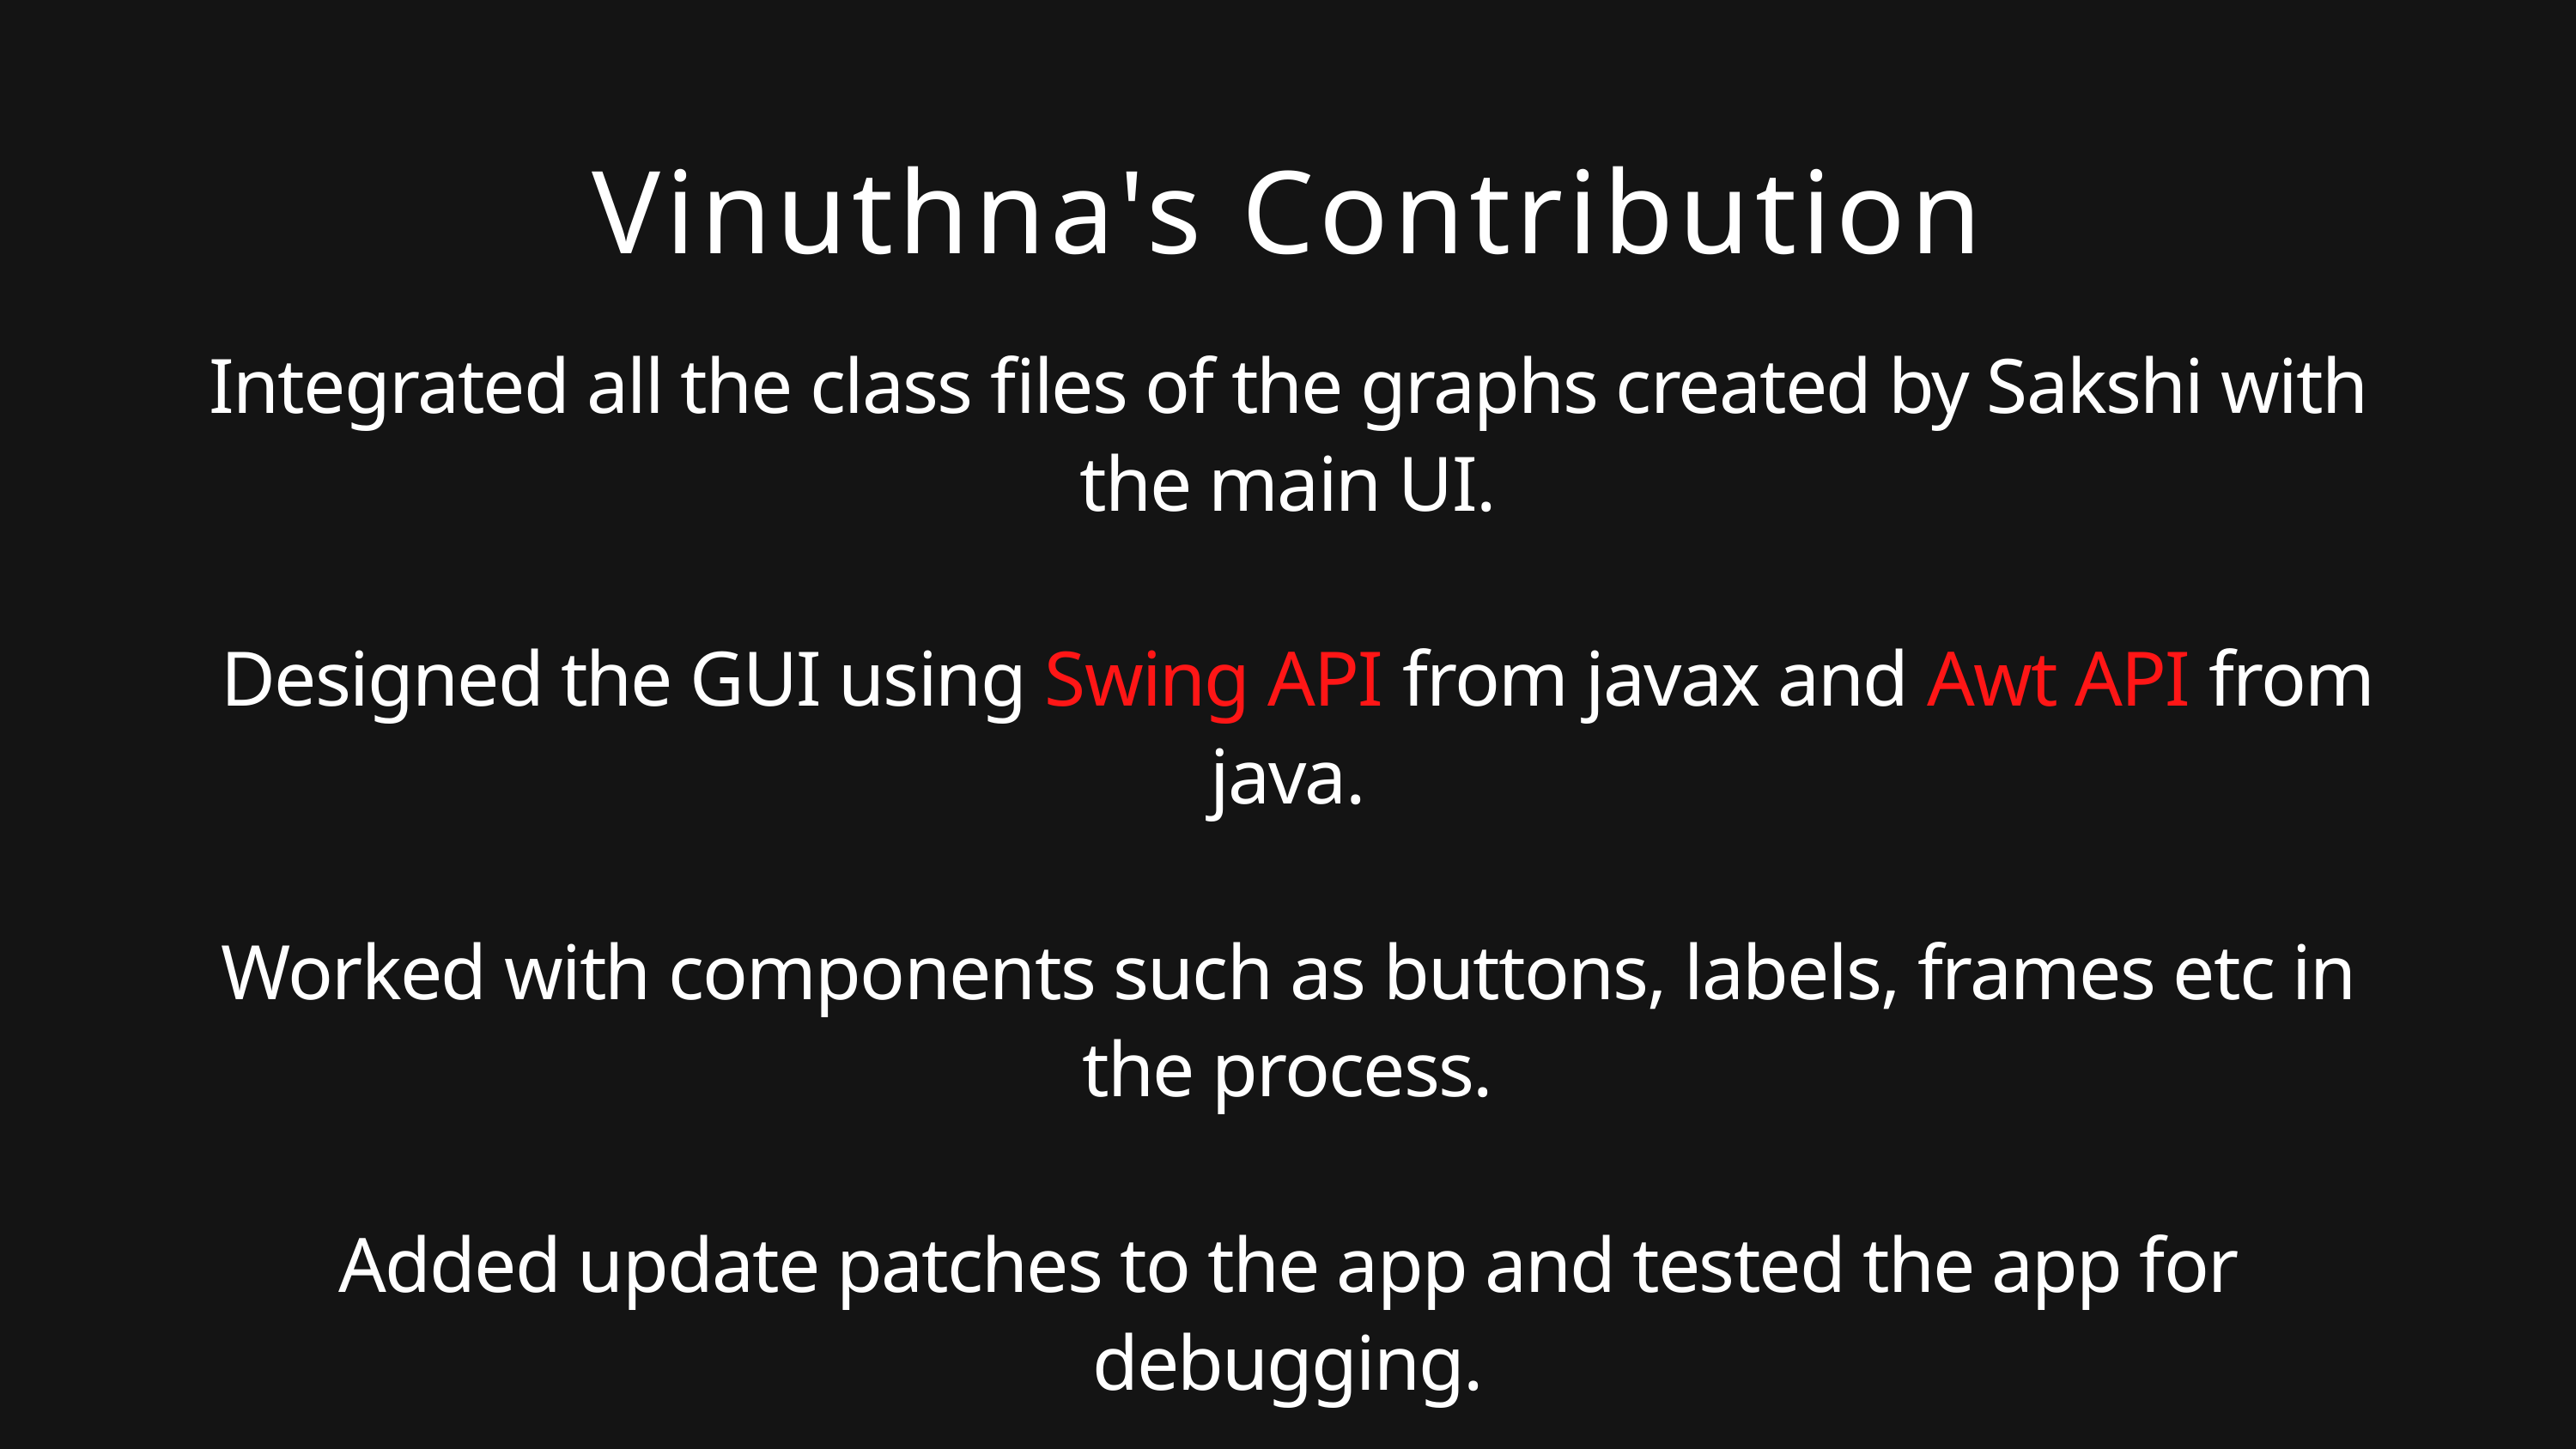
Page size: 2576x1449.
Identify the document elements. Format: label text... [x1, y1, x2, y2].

text_box Vinuthna's Contribution [550, 161, 2026, 277]
text_box Integrated all the class files of the graphs created by Sakshi with the main UI. Designed the GUI using Swing API from javax and Awt API from java. Worked with components such as buttons, labels, frames etc in the process. Added update patches to the app and tested the app for debugging. [171, 330, 2405, 1449]
